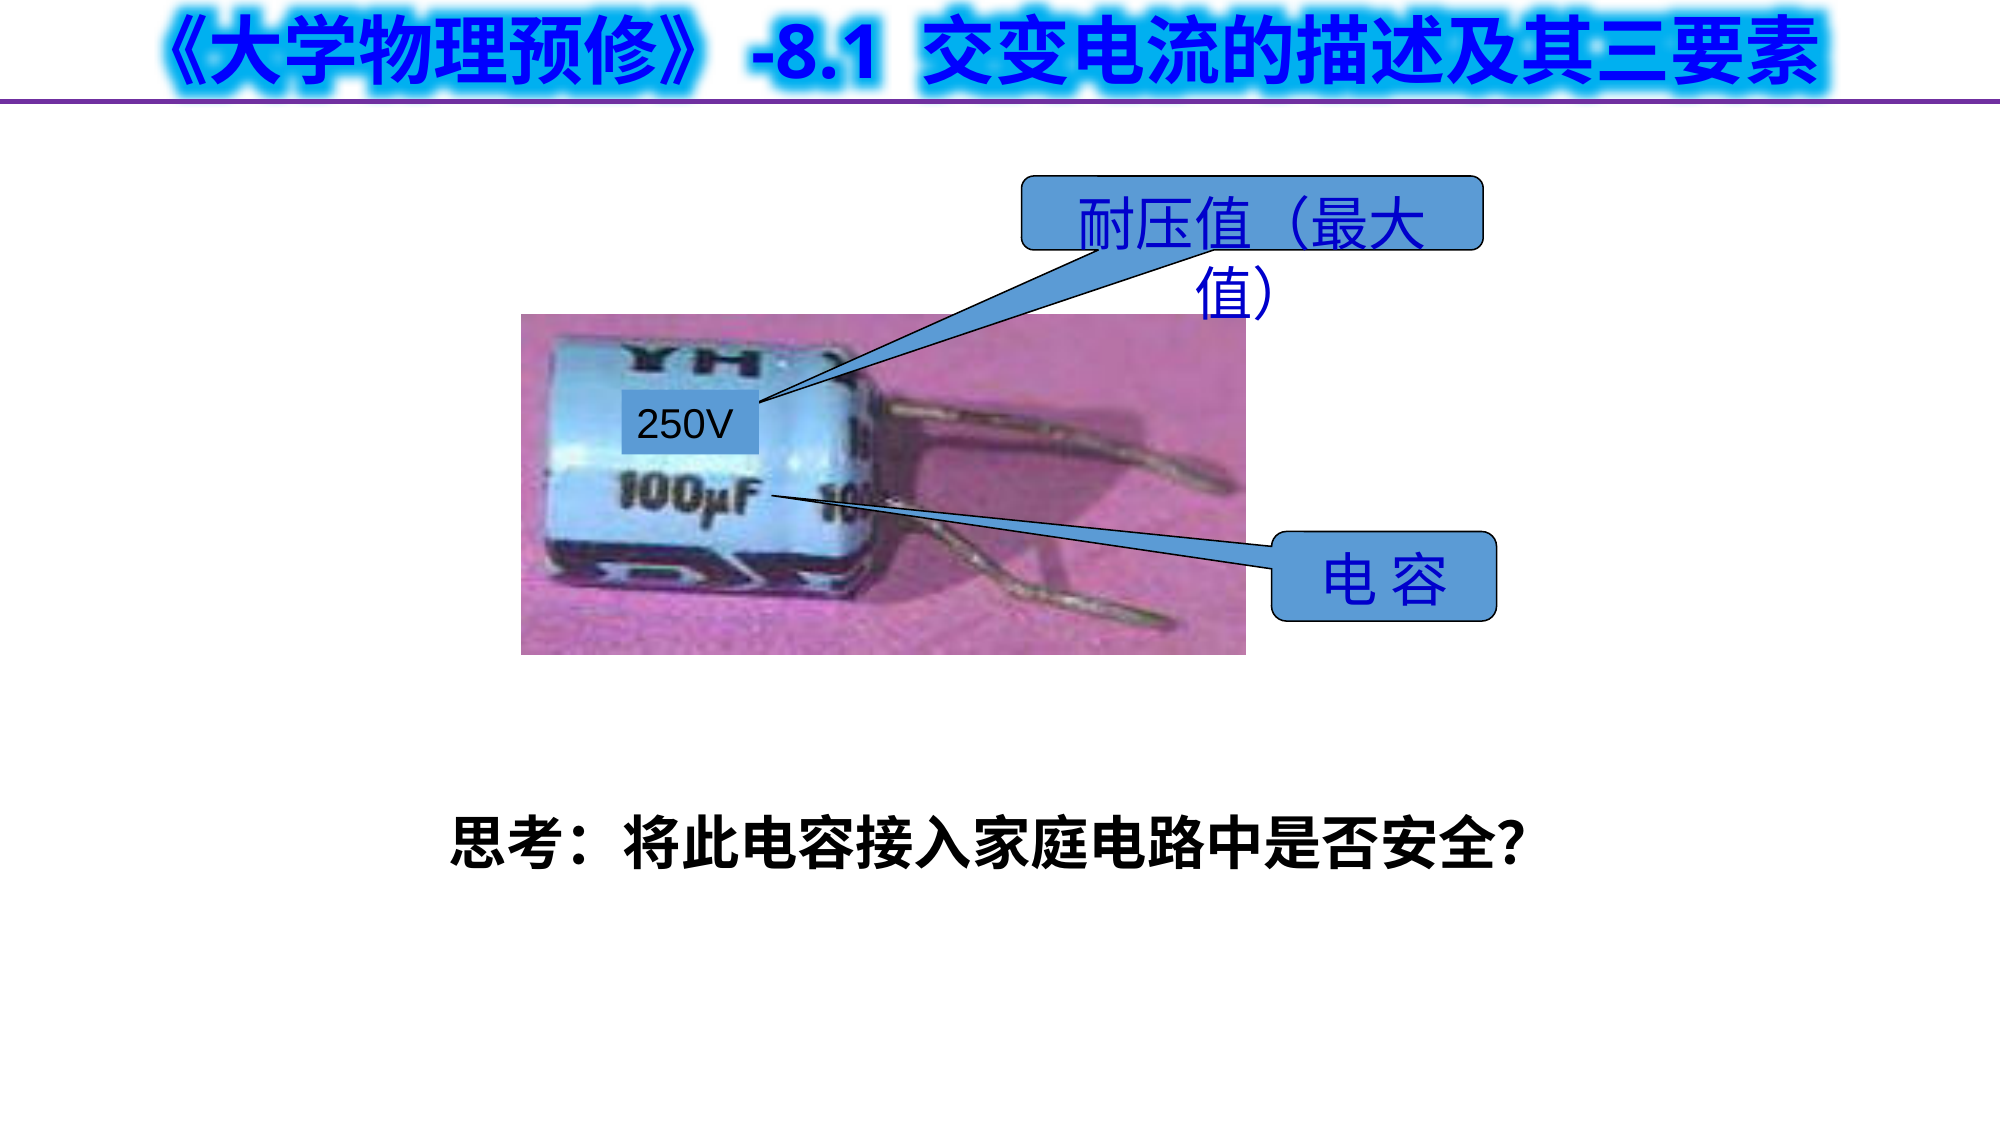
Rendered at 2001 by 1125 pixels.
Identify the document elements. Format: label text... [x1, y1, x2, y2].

text_box 思考：将此电容接入家庭电路中是否安全？ [433, 798, 1573, 884]
text_box 耐压值（最大值） [955, 175, 1484, 314]
text_box 电 容 [1246, 531, 1497, 622]
picture [521, 314, 1246, 655]
